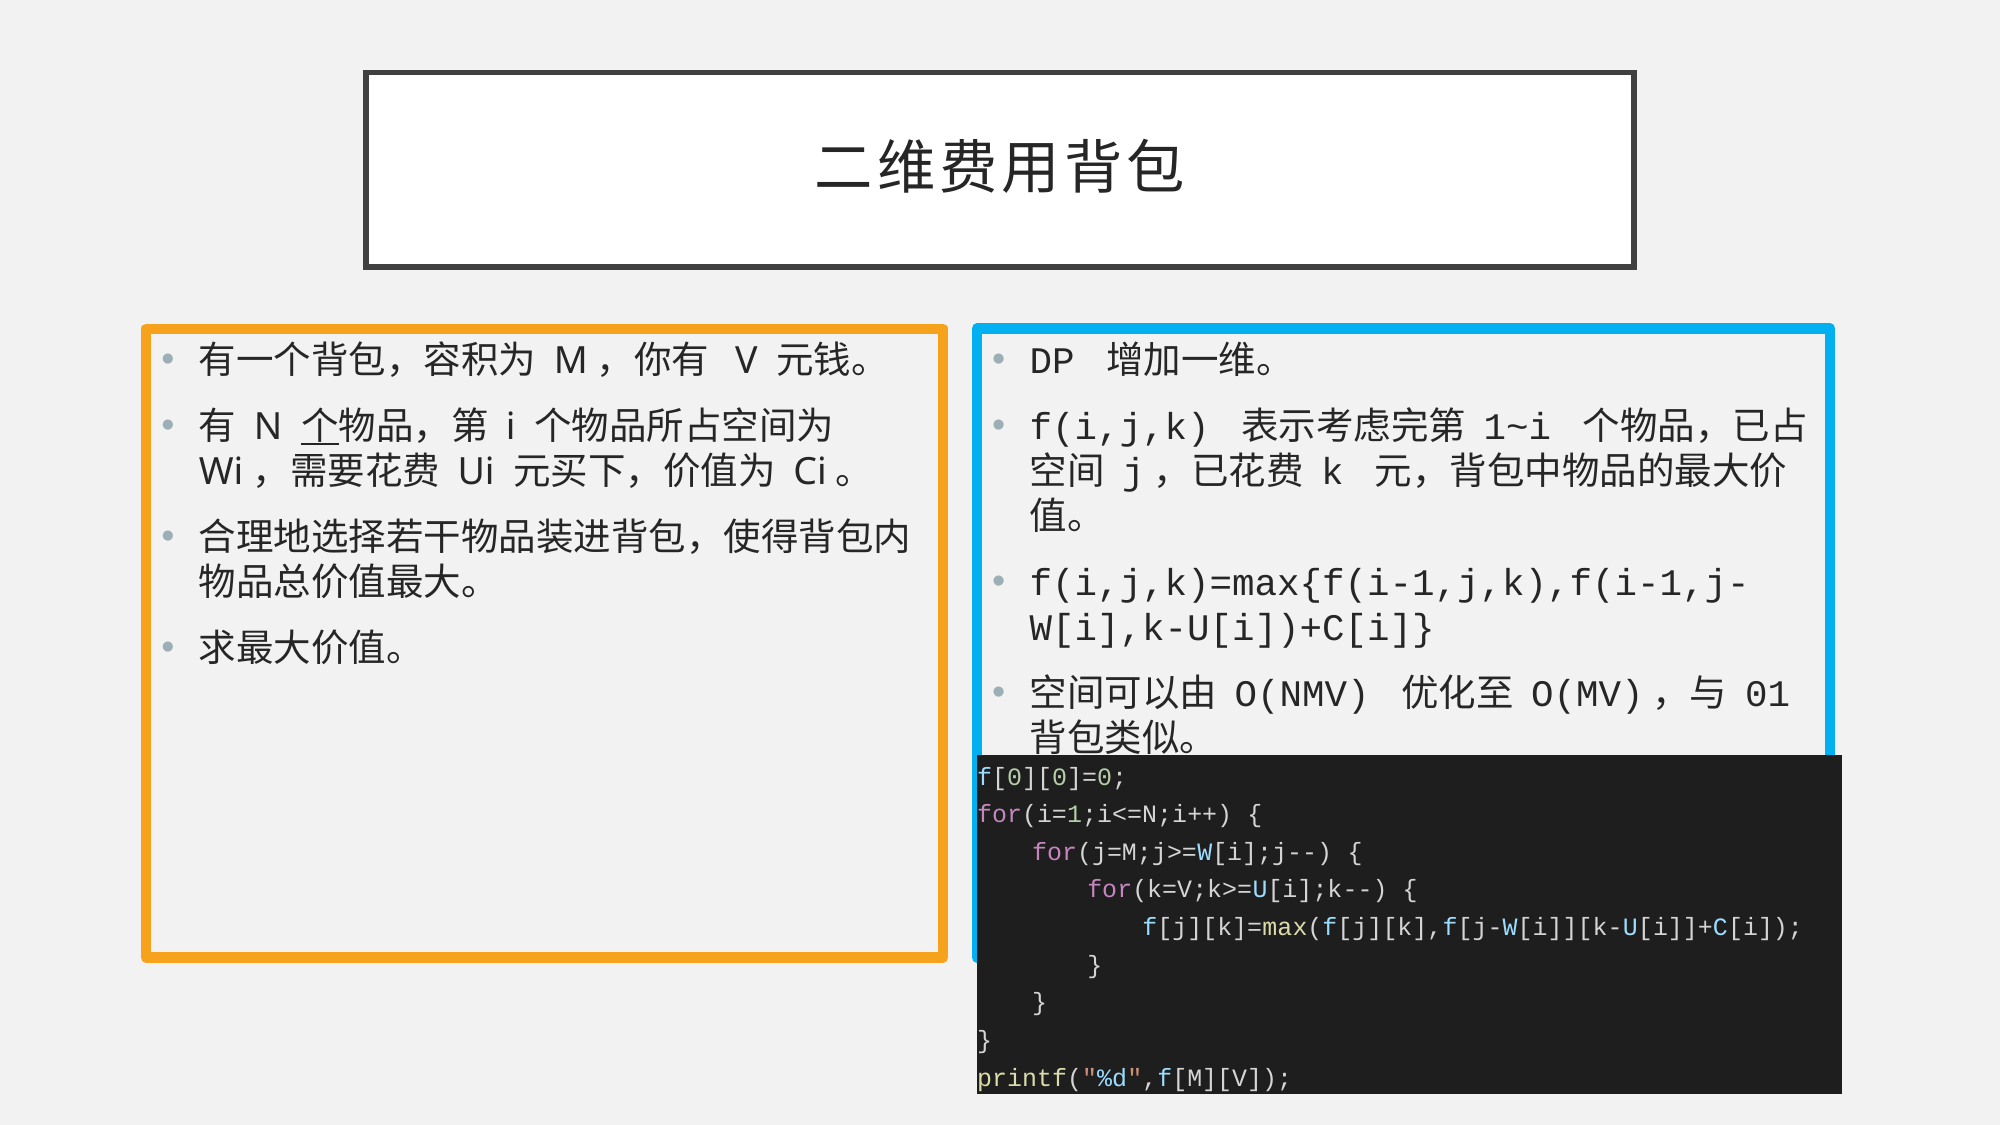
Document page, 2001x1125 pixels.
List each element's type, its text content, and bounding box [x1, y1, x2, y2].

title 二维费用背包 [363, 70, 1637, 270]
picture [976, 754, 1842, 1125]
text_box DP 增加一维。 f(i,j,k) 表示考虑完第 1~i 个物品，已占空间 j，已花费 k 元，背包中物品的最大价值。 f(i,j,k)=max{f(i-1,j,k),f(i-1,j-W[i],k-U[i])+C[i]} 空间可以由 O(NMV) 优化至 O(MV)，与 01 背包类似。 [977, 328, 1831, 754]
list 有一个背包，容积为 M，你有 V 元钱。 有 N 个物品，第 i 个物品所占空间为 Wi，需要花费 Ui 元买下，价值为 Ci。 合理地选择若干物品装进背包，使得背包内物品总价值最大。 求最大价值。 [146, 328, 943, 958]
